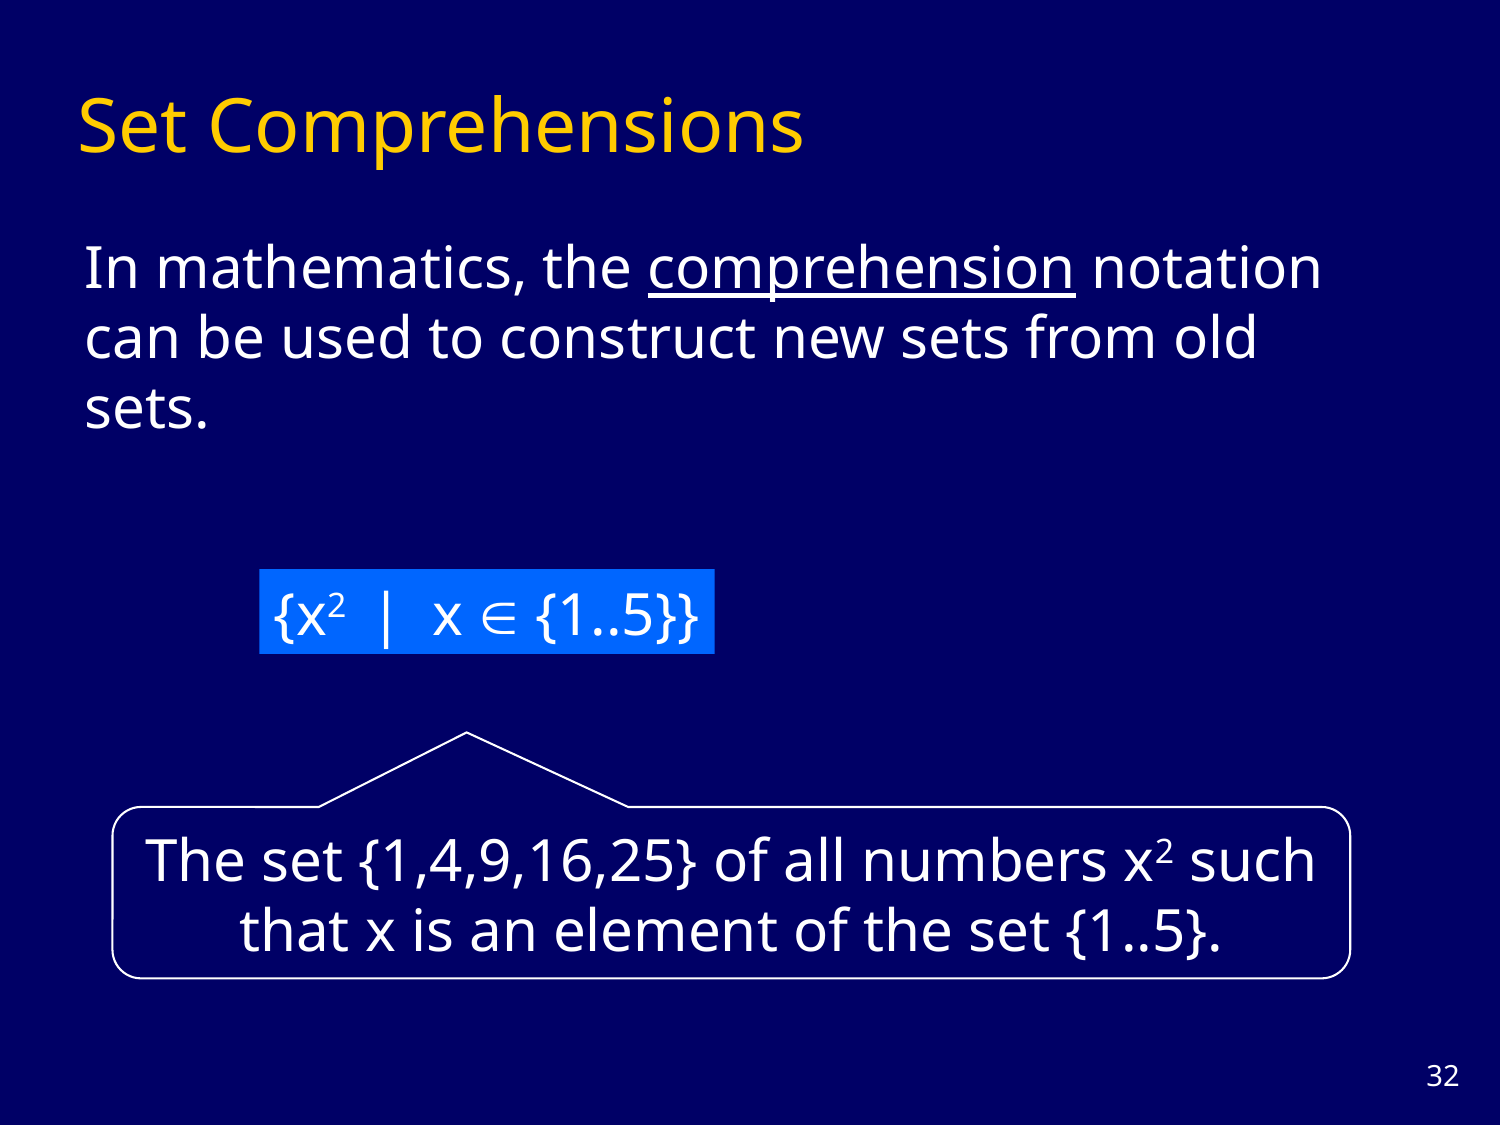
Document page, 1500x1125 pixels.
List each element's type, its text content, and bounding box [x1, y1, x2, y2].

title Set Comprehensions [62, 62, 1338, 175]
slide_number 31 [1374, 1050, 1475, 1100]
text_box In mathematics, the comprehension notation can be used to construct new sets from old sets. [70, 223, 1413, 448]
text_box {x2 | x  {1..5}} [259, 569, 715, 654]
text_box The set {1,4,9,16,25} of all numbers x2 such that x is an element of the set {1..5}. [112, 732, 1351, 979]
